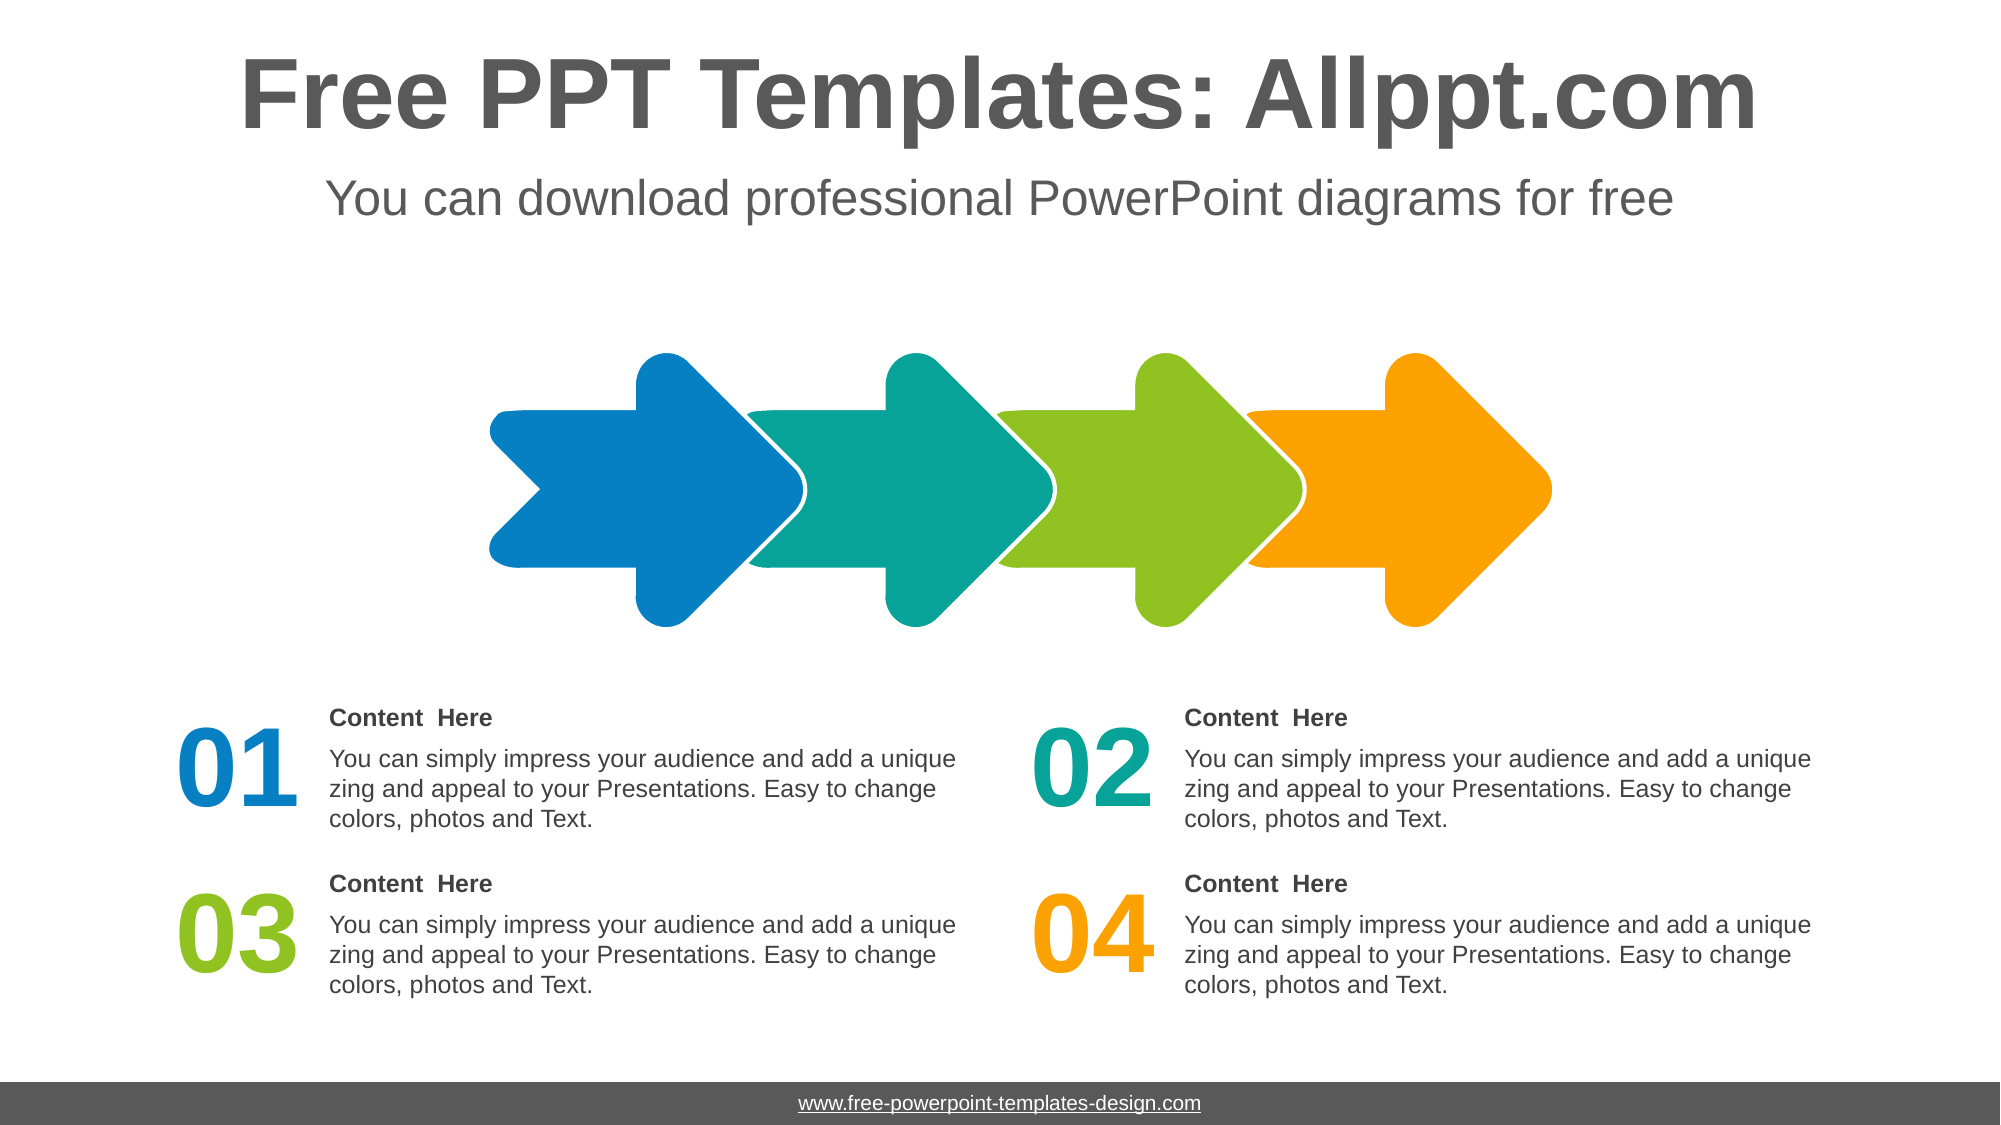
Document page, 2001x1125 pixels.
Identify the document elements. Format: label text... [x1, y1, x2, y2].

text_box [329, 859, 997, 1008]
text_box www.free-powerpoint-templates-design.com [0, 1082, 2000, 1123]
text_box [994, 349, 1306, 631]
title Free PPT Templates: Allppt.com [0, 32, 2000, 161]
text_box 01 [158, 694, 301, 830]
text_box 03 [158, 860, 301, 996]
list You can download professional PowerPoint diagrams for free [0, 164, 2000, 234]
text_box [1184, 859, 1853, 1008]
text_box [1244, 349, 1556, 631]
text_box 02 [1013, 694, 1156, 830]
text_box [486, 349, 807, 631]
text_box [1184, 693, 1853, 842]
text_box 04 [1013, 860, 1156, 996]
text_box [744, 349, 1056, 631]
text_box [329, 693, 997, 842]
